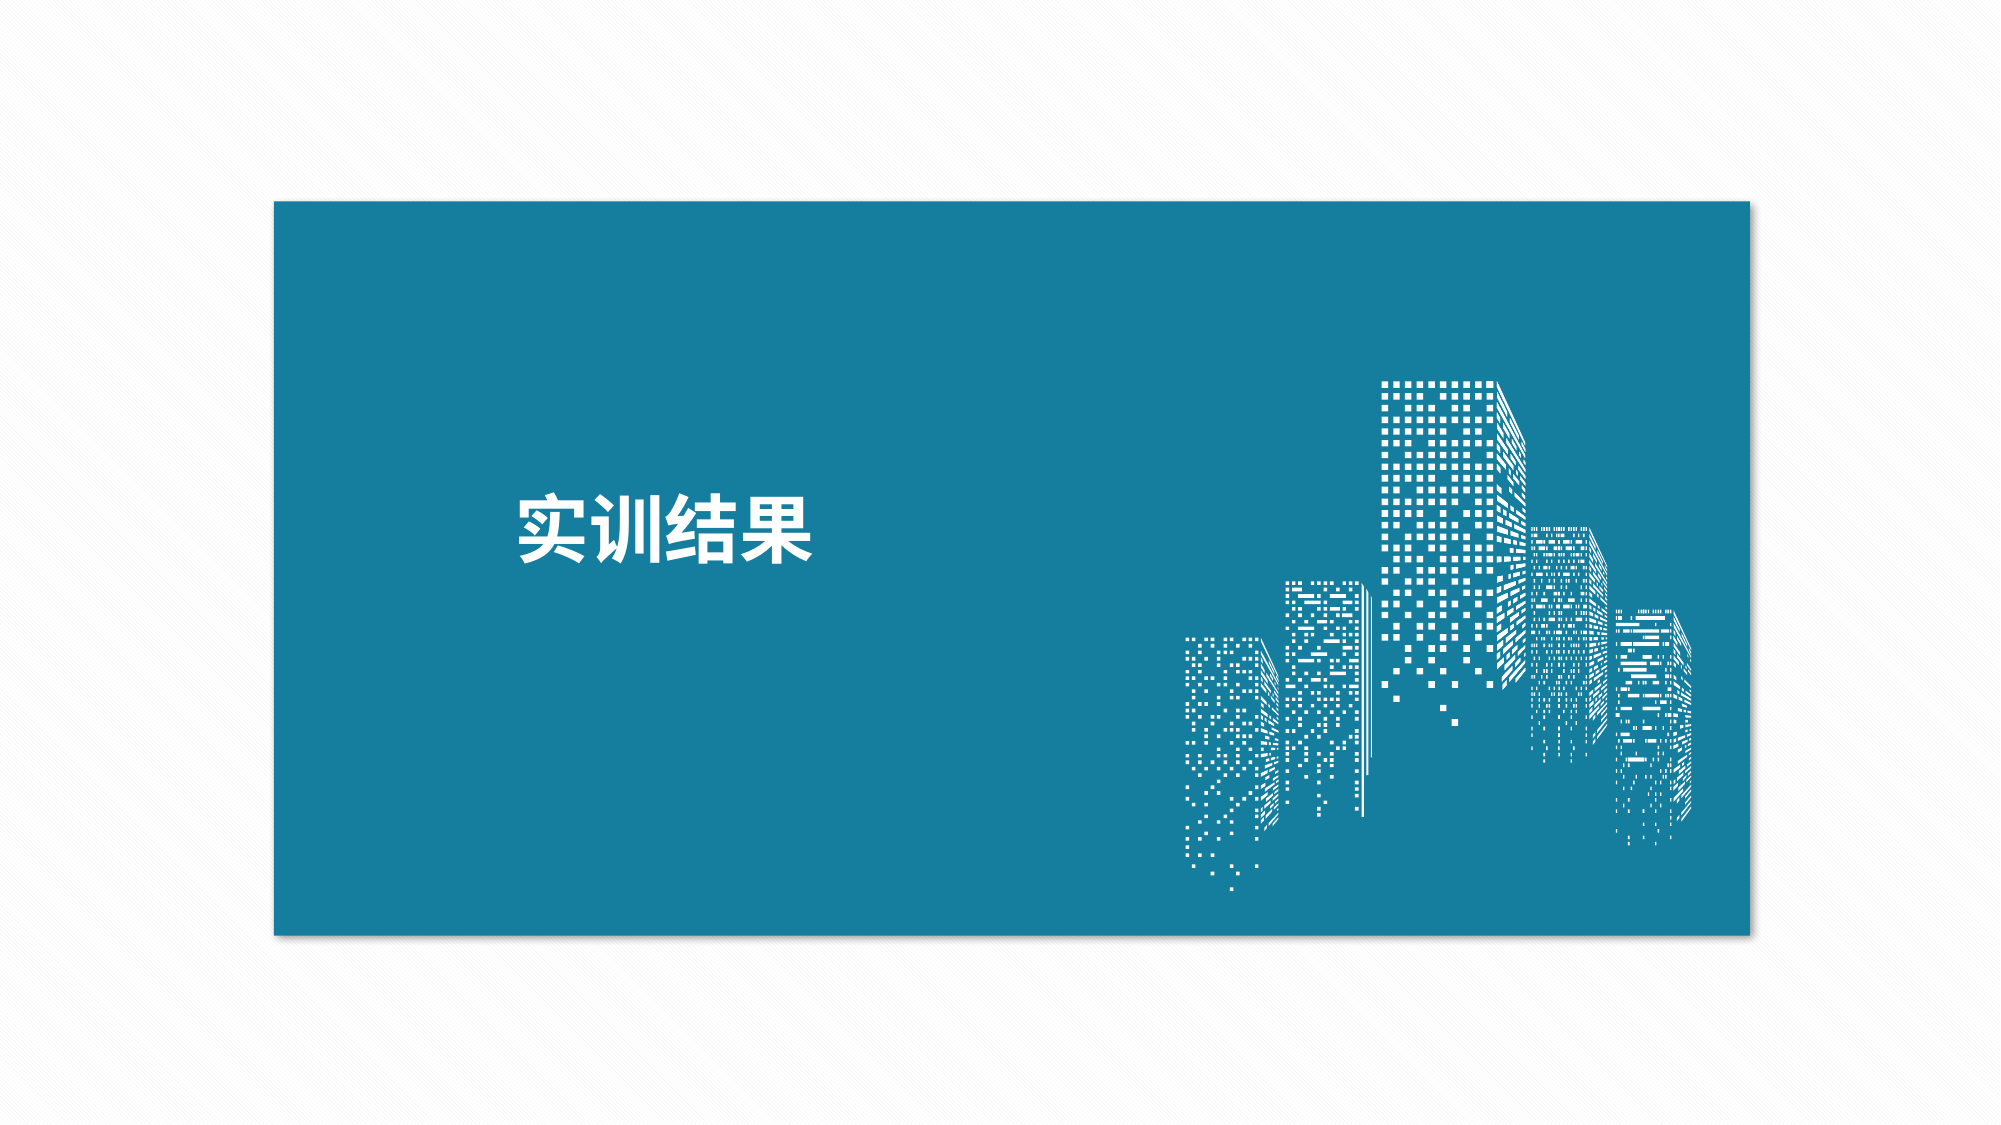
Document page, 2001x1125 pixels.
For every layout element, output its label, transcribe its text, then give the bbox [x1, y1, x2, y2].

text_box 实训结果 [499, 475, 897, 580]
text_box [1185, 381, 1692, 892]
text_box [273, 200, 1751, 937]
